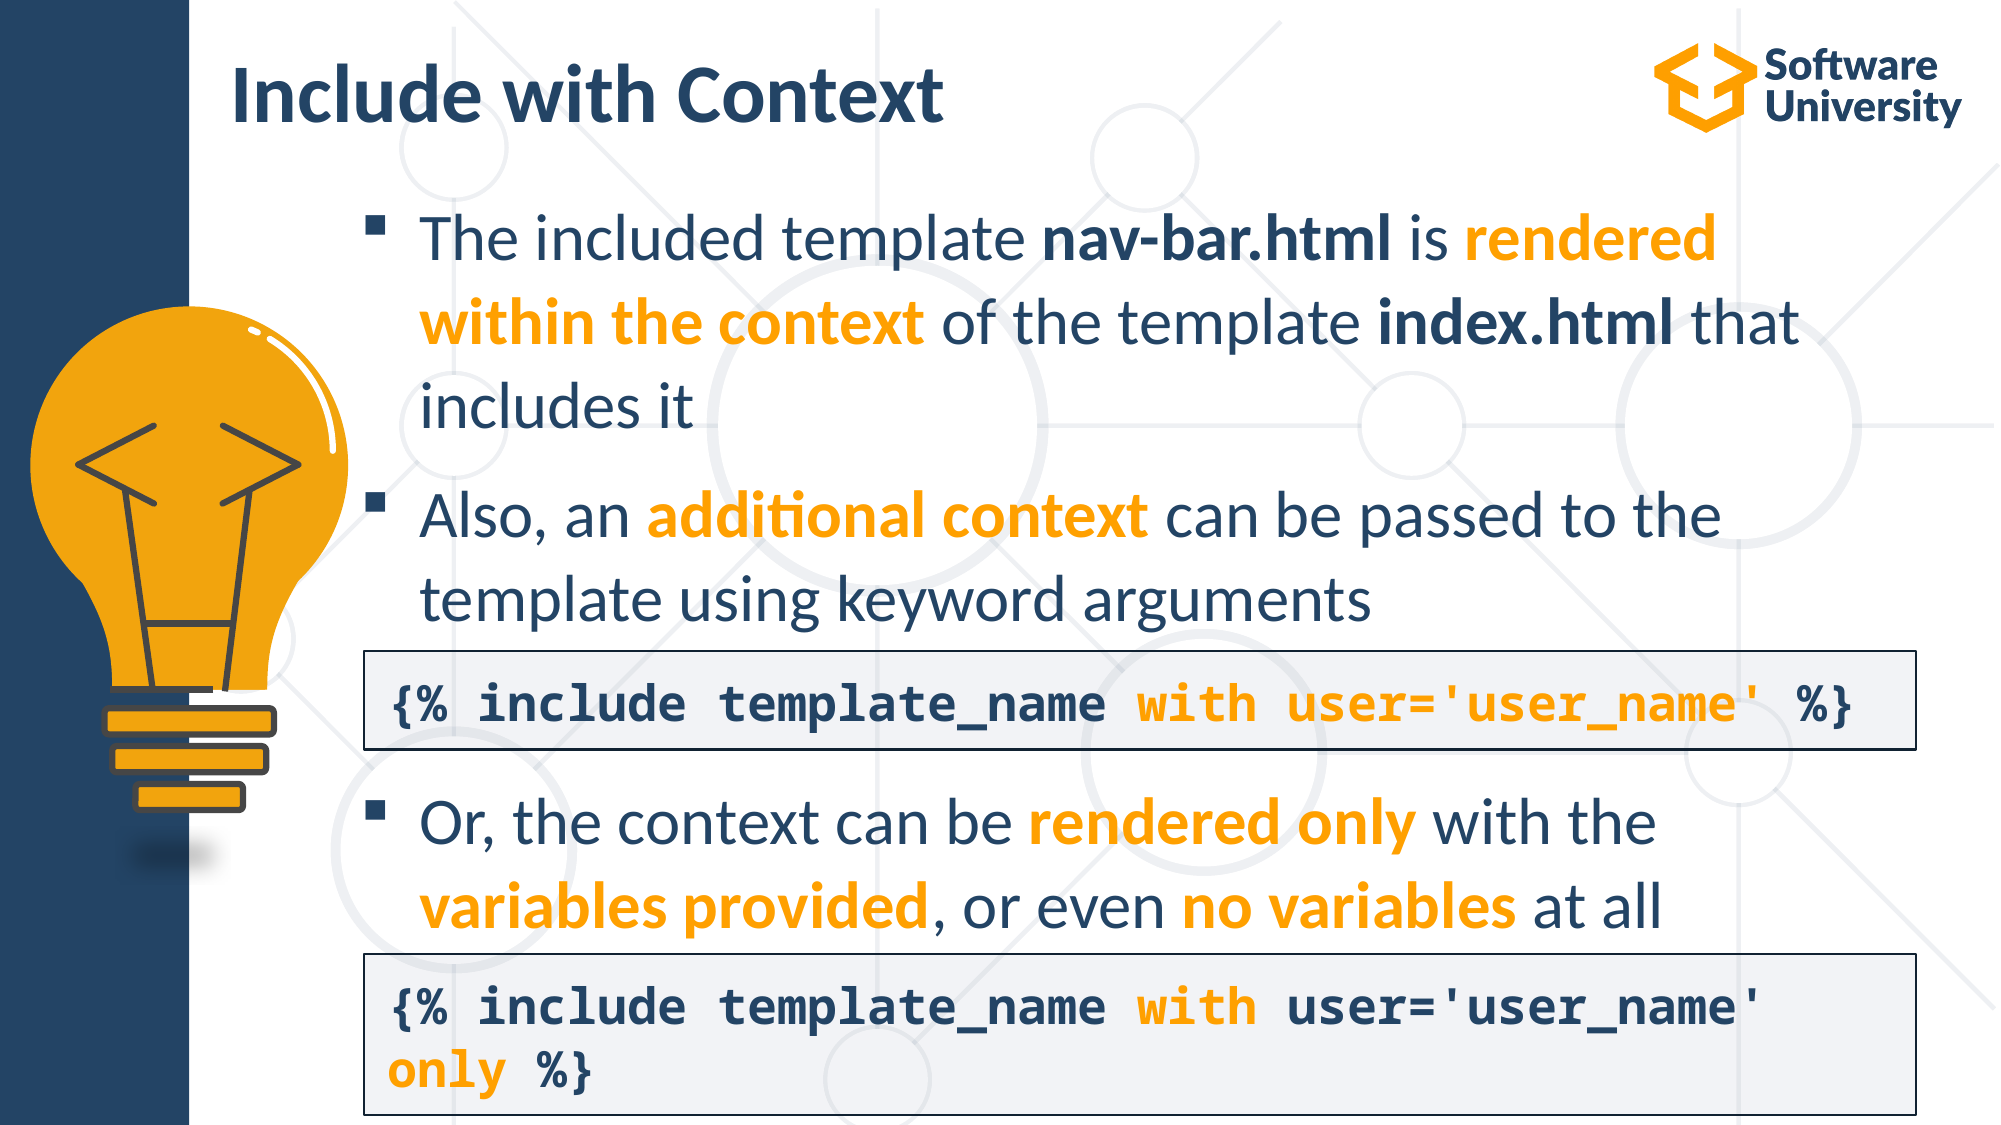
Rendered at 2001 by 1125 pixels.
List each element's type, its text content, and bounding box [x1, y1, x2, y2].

text_box {% include template_name with user='user_name' only %} [363, 953, 1916, 1116]
text_box {% include template_name with user='user_name' %} [363, 651, 1916, 750]
list The included template nav-bar.html is rendered within the context of the template index.html that includes it Also, an additional context can be passed to the template using keyword arguments Or, the context can be rendered only with the variables provided, or even no variables at all [342, 183, 1895, 1094]
picture [1641, 31, 1973, 145]
title Include with Context [212, 16, 1628, 162]
